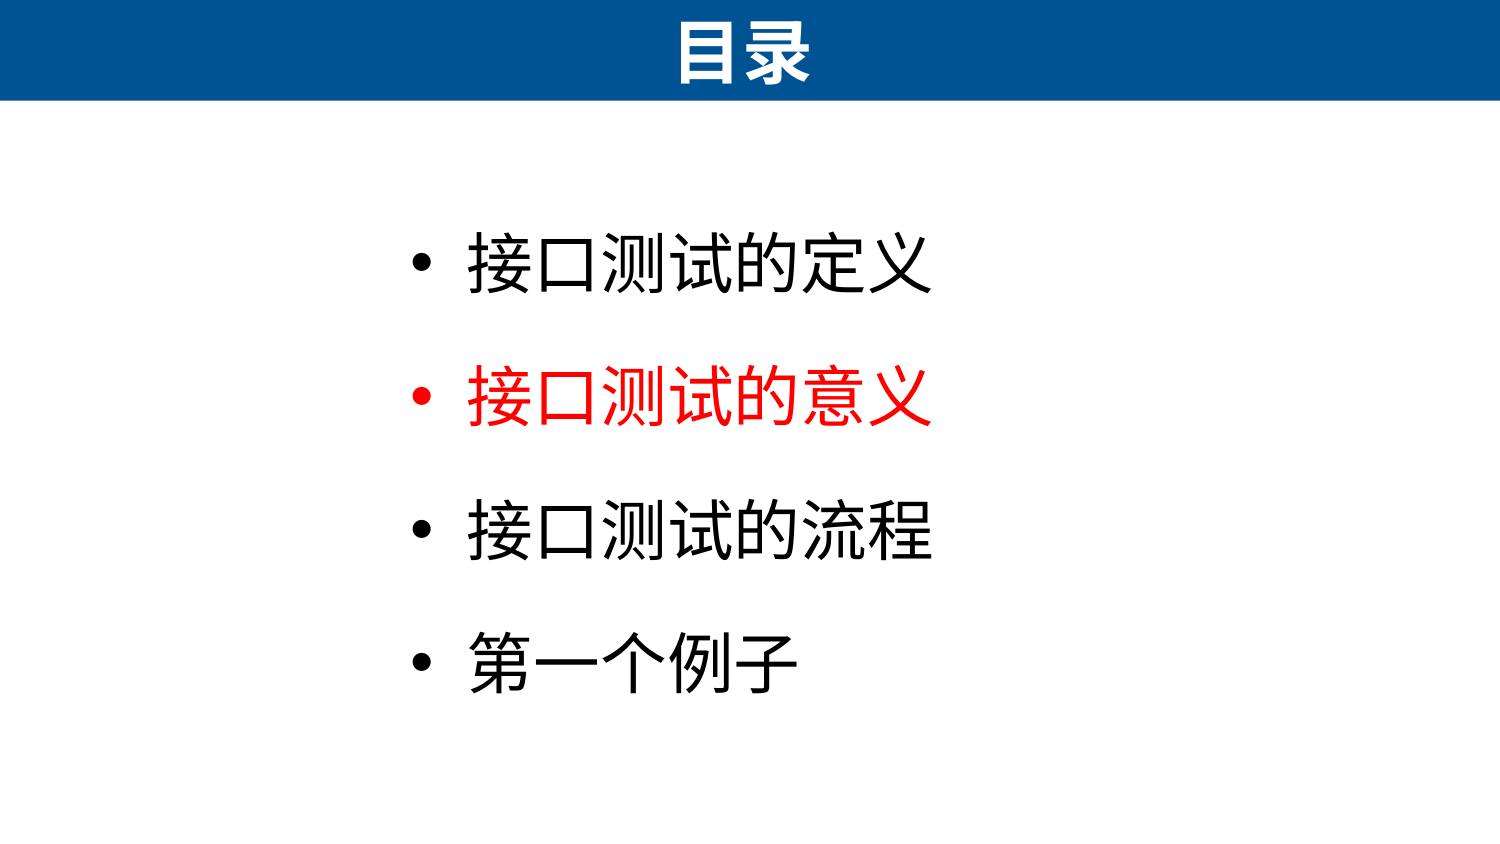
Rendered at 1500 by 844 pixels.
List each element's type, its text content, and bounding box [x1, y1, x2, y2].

list 接口测试的定义 接口测试的意义 接口测试的流程 第一个例子 [395, 173, 1022, 731]
title 目录 [2, 0, 1483, 101]
